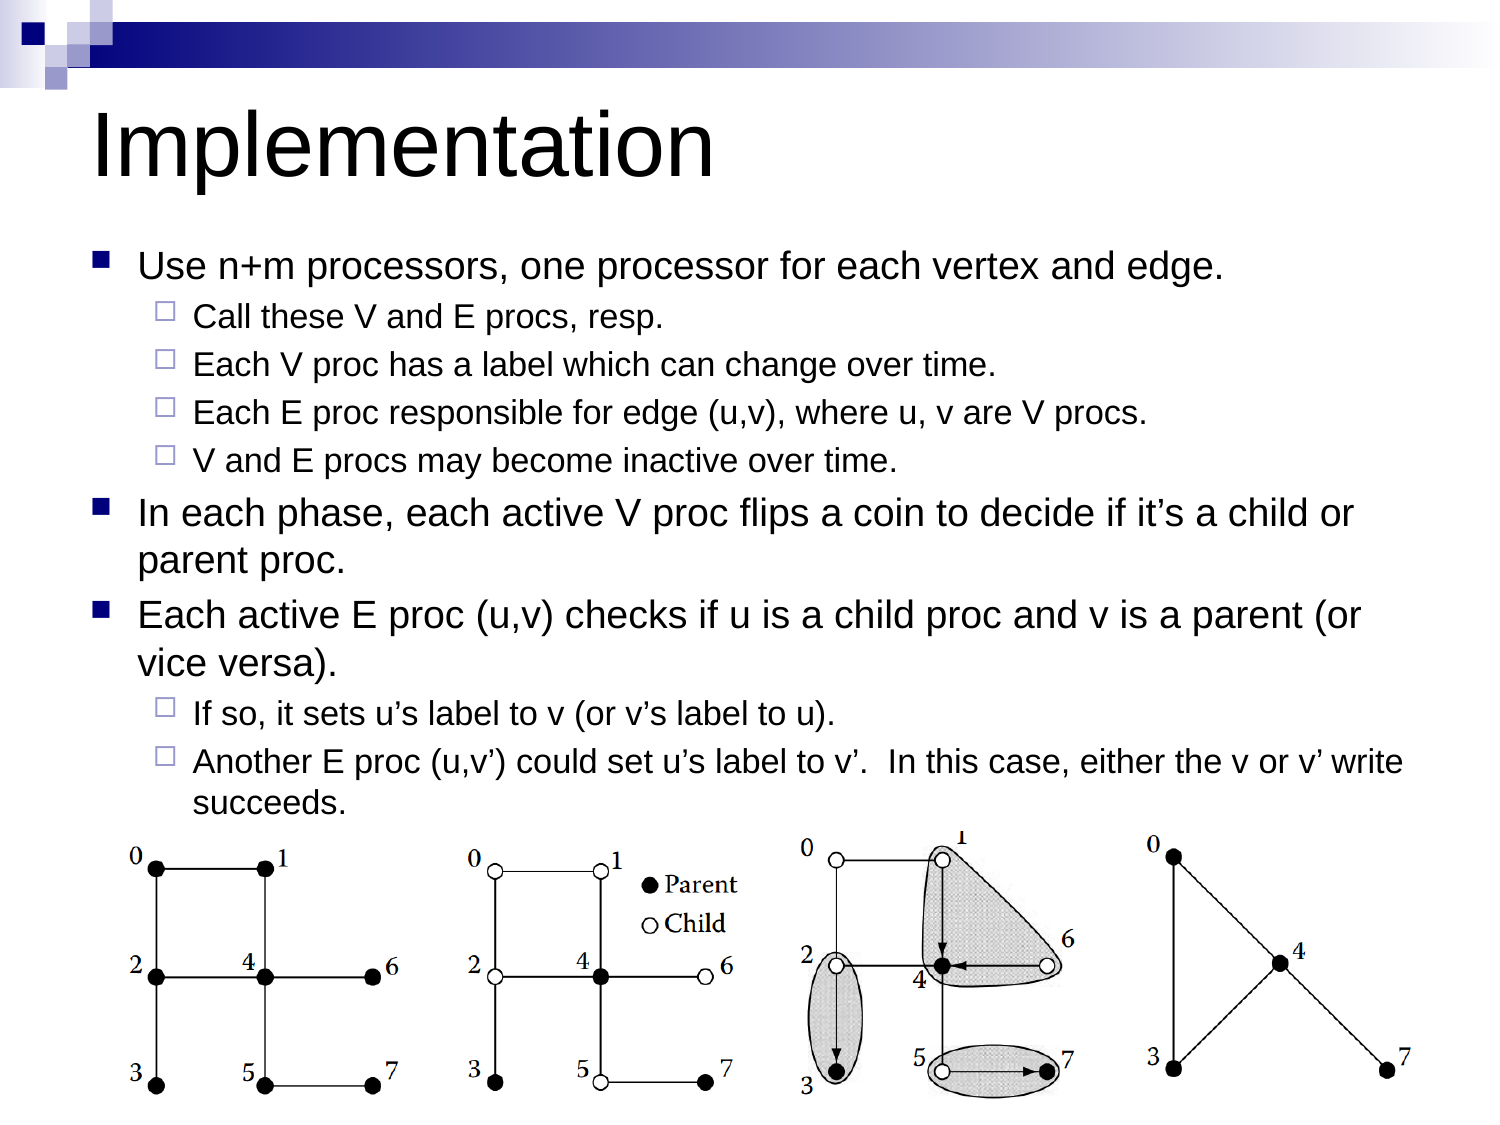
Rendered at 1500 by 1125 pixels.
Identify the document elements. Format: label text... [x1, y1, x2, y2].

title Implementation [75, 75, 1425, 205]
picture [117, 830, 1426, 1108]
list Use n+m processors, one processor for each vertex and edge. Call these V and E procs, resp. Each V proc has a label which can change over time. Each E proc responsible for edge (u,v), where u, v are V procs. V and E procs may become inactive over time. In each phase, each active V proc flips a coin to decide if it’s a child or parent proc. Each active E proc (u,v) checks if u is a child proc and v is a parent (or vice versa). If so, it sets u’s label to v (or v’s label to u). Another E proc (u,v’) could set u’s label to v’. In this case, either the v or v’ write succeeds. [75, 232, 1447, 832]
